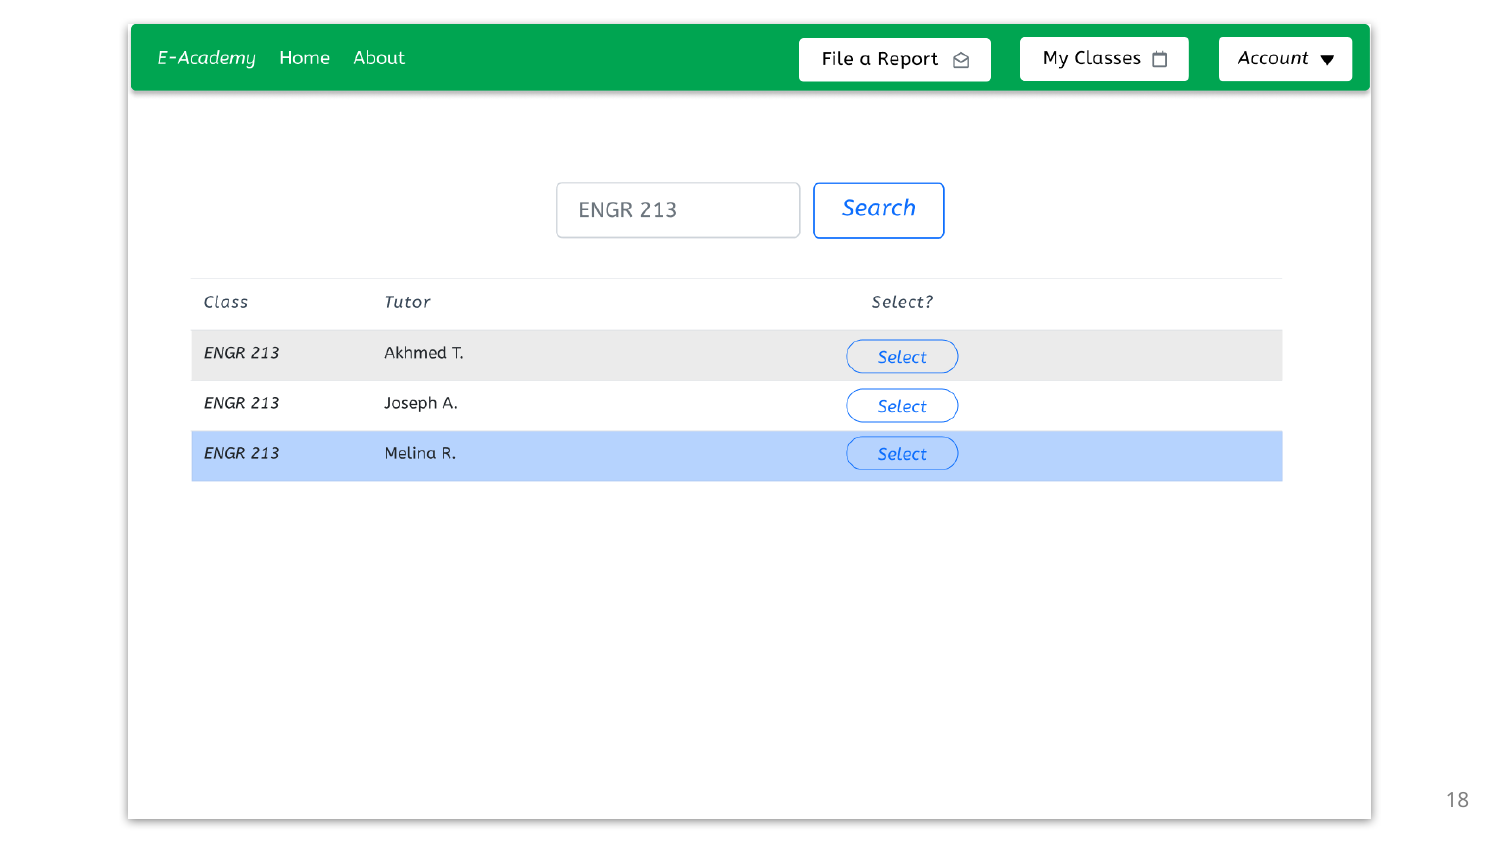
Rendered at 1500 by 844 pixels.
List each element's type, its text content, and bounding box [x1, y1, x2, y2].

picture [128, 24, 1372, 819]
slide_number 18 [1394, 769, 1484, 834]
